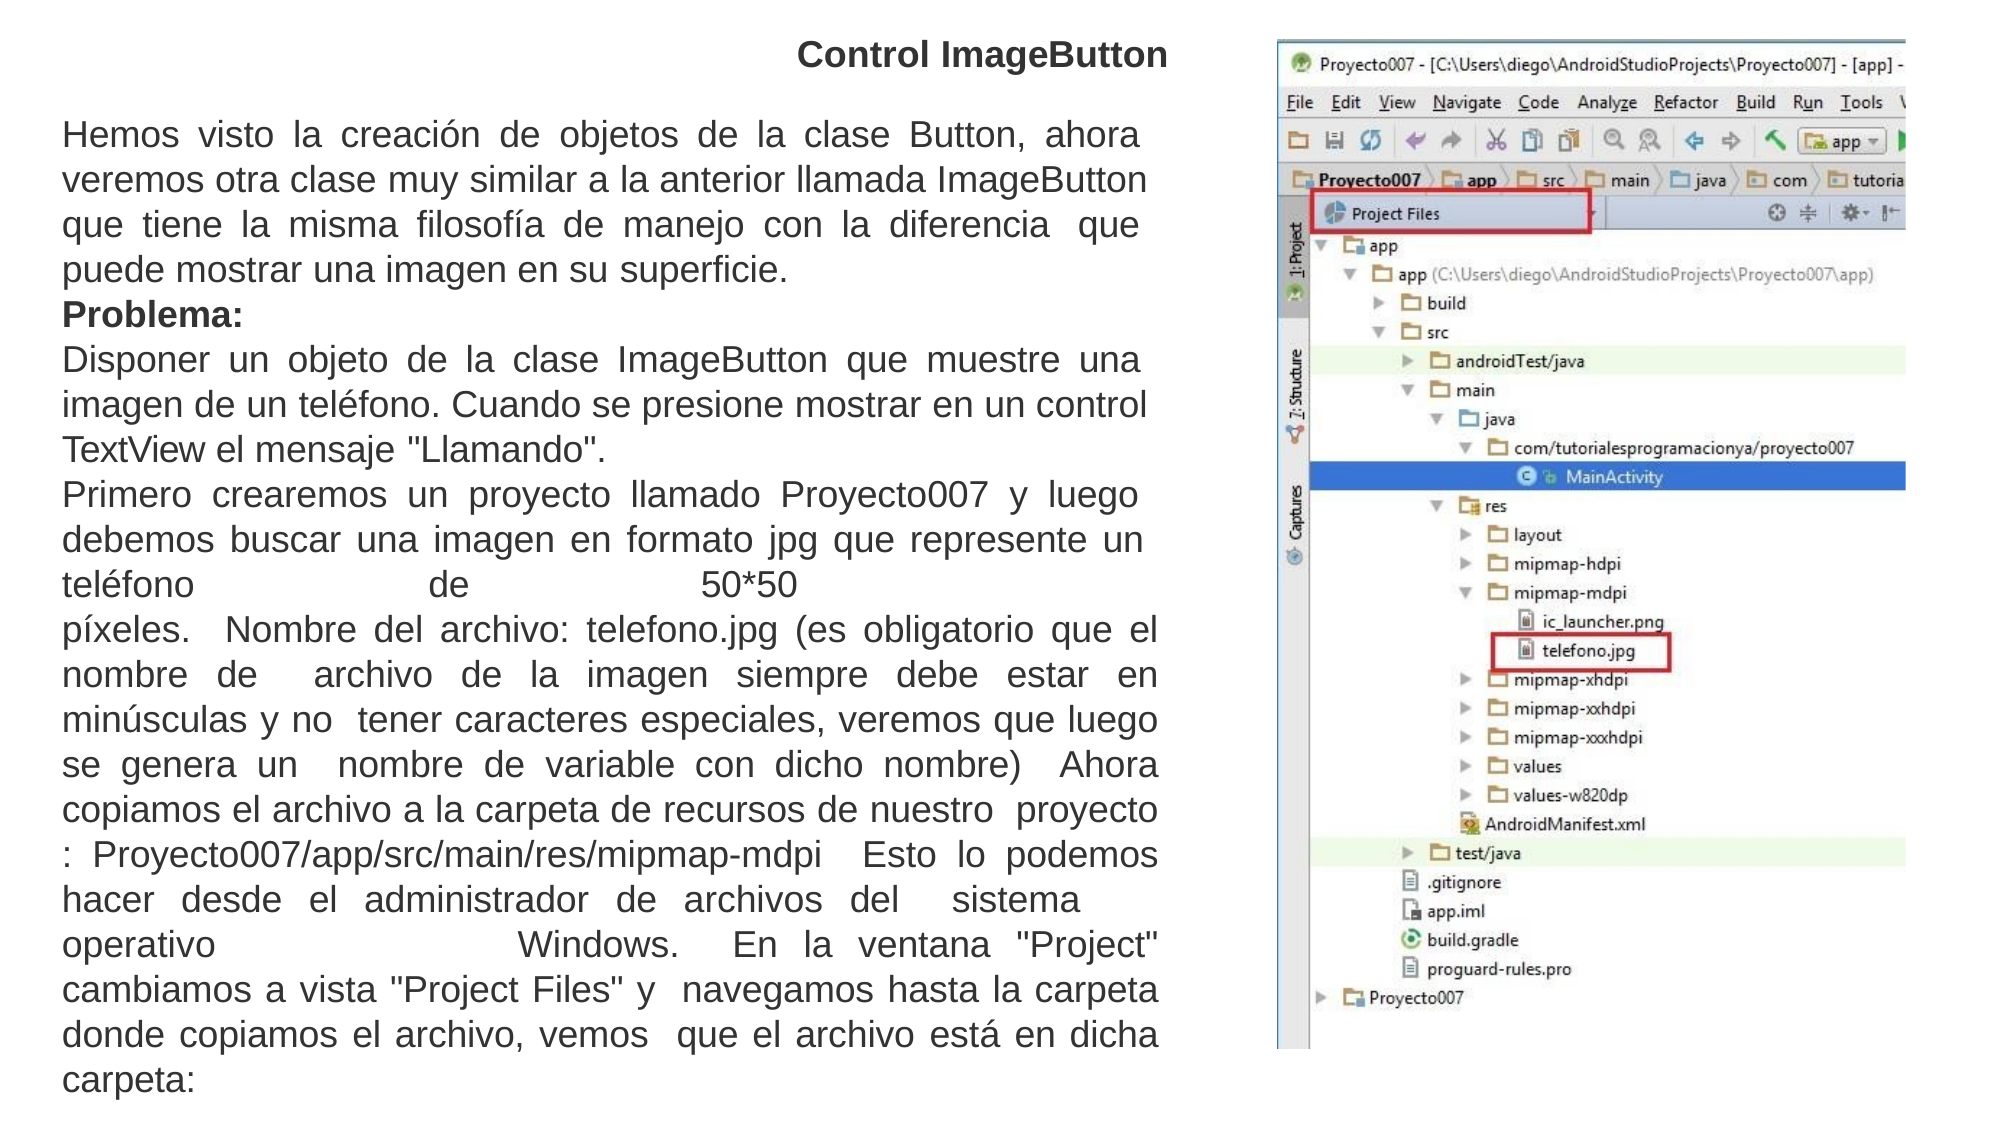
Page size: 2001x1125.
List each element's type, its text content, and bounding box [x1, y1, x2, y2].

text_box [1277, 39, 1906, 1049]
text_box Control ImageButton Hemos visto la creación de objetos de la clase Button, ahora veremos otra clase muy similar a la anterior llamada ImageButton que tiene la misma filosofía de manejo con la diferencia que puede mostrar una imagen en su superficie. Problema: Disponer un objeto de la clase ImageButton que muestre una imagen de un teléfono. Cuando se presione mostrar en un control TextView el mensaje "Llamando". Primero crearemos un proyecto llamado Proyecto007 y luego debemos buscar una imagen en formato jpg que represente un teléfono de 50*50 píxeles. Nombre del archivo: telefono.jpg (es obligatorio que el nombre de archivo de la imagen siempre debe estar en minúsculas y no tener caracteres especiales, veremos que luego se genera un nombre de variable con dicho nombre) Ahora copiamos el archivo a la carpeta de recursos de nuestro proyecto : Proyecto007/app/src/main/res/mipmap-mdpi Esto lo podemos hacer desde el administrador de archivos del sistema operativo Windows. En la ventana "Project" cambiamos a vista "Project Files" y navegamos hasta la carpeta donde copiamos el archivo, vemos que el archivo está en dicha carpeta: [59, 27, 1172, 1101]
